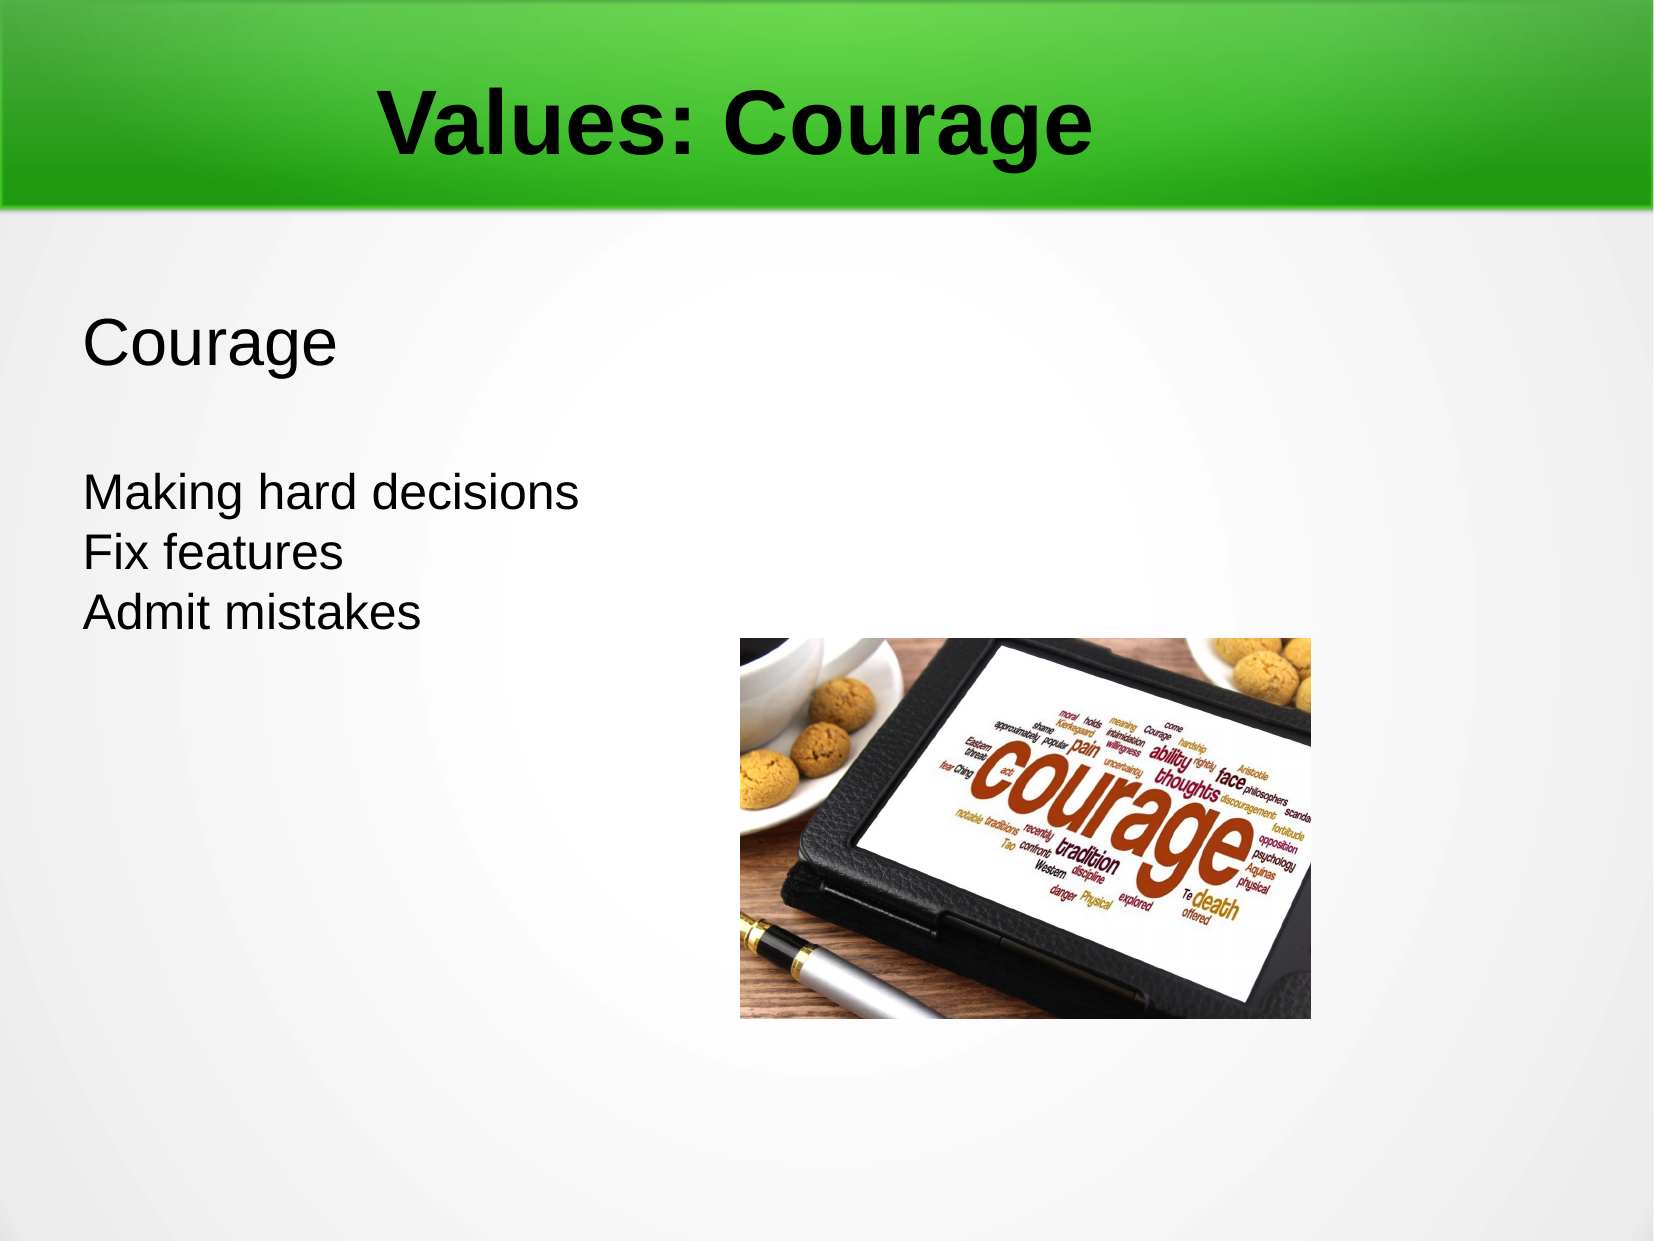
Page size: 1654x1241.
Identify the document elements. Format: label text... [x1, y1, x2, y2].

text_box Values: Courage [82, 47, 1571, 189]
picture [0, 0, 1654, 1241]
text_box Courage Making hard decisions Fix features Admit mistakes [82, 299, 1571, 1019]
